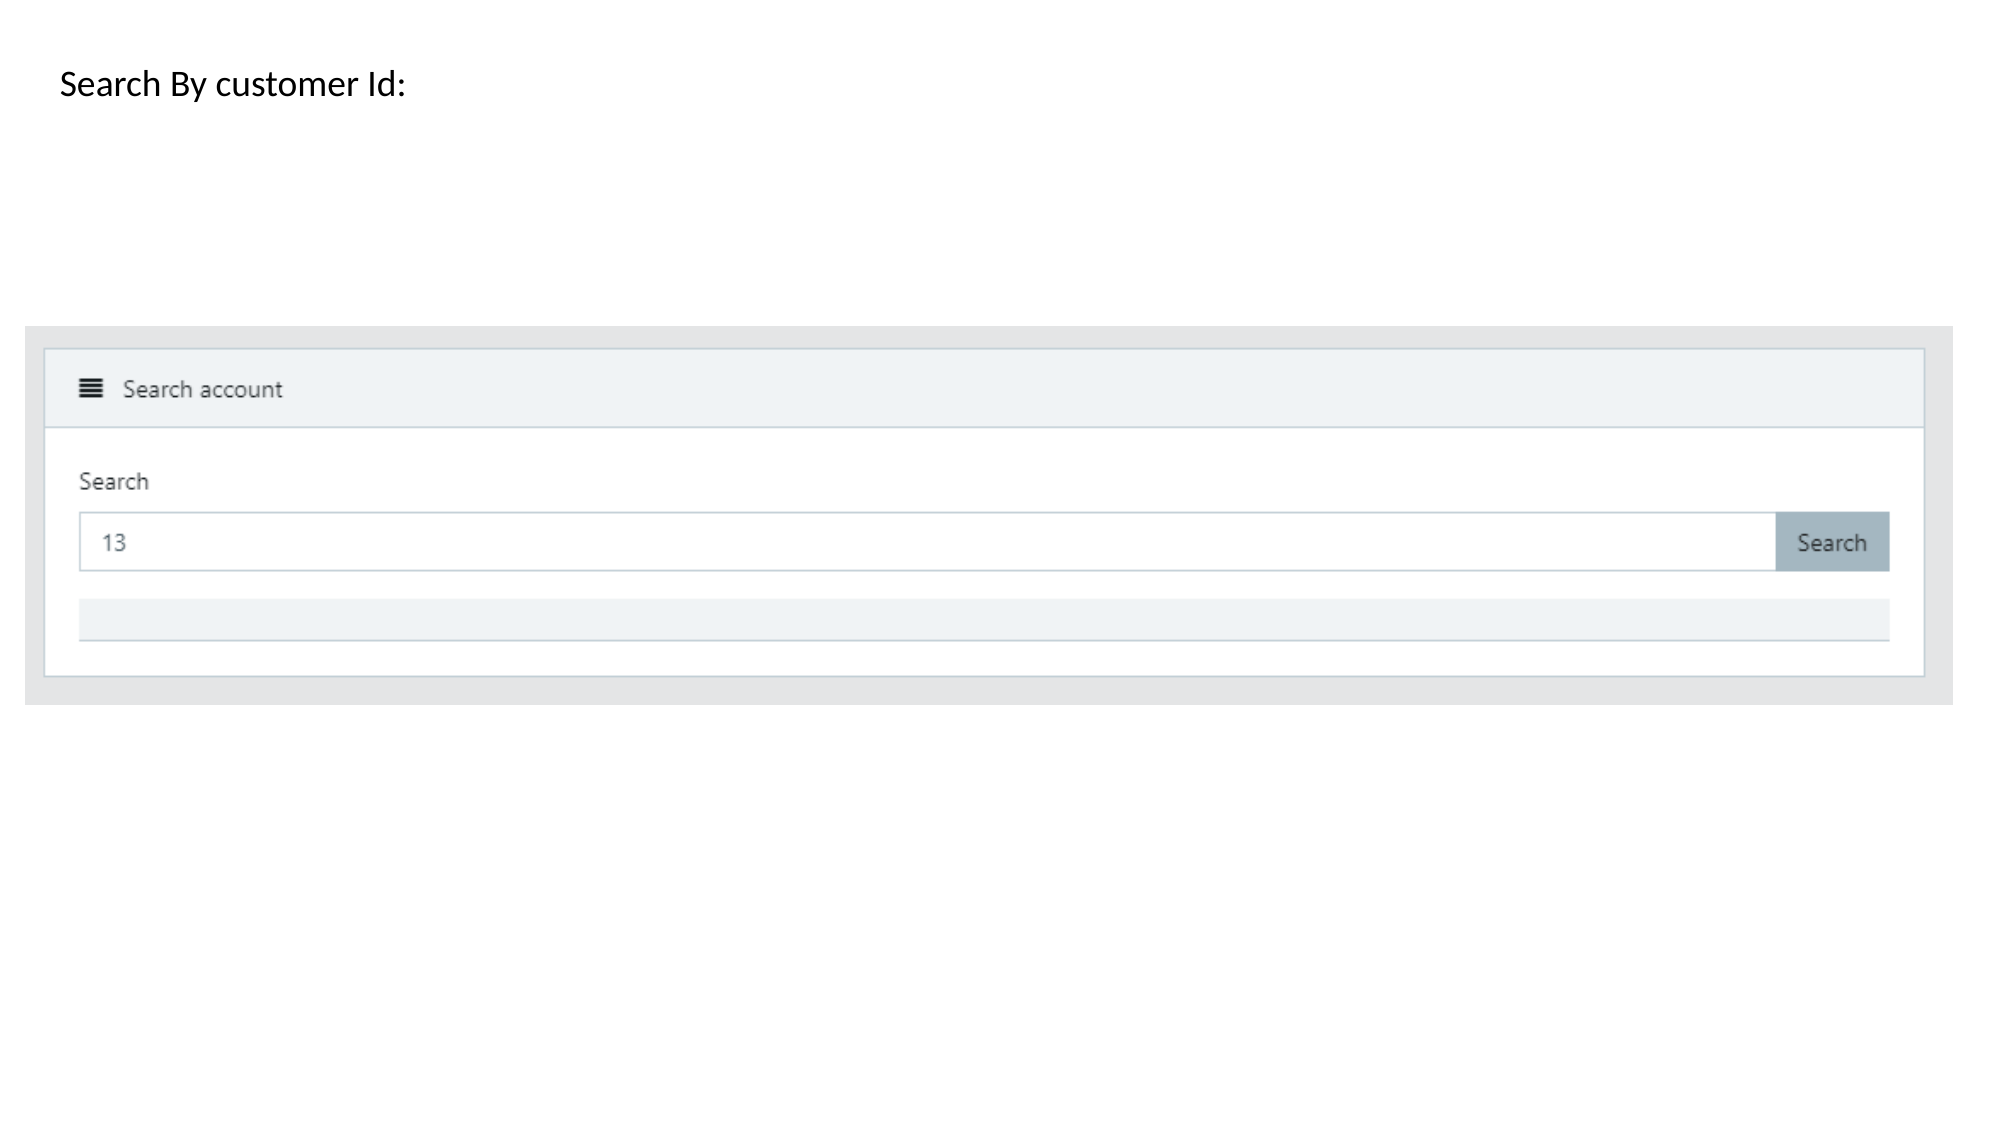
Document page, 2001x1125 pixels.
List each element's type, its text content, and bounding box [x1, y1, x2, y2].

text_box Search By customer Id: [45, 51, 545, 112]
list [25, 326, 1953, 705]
